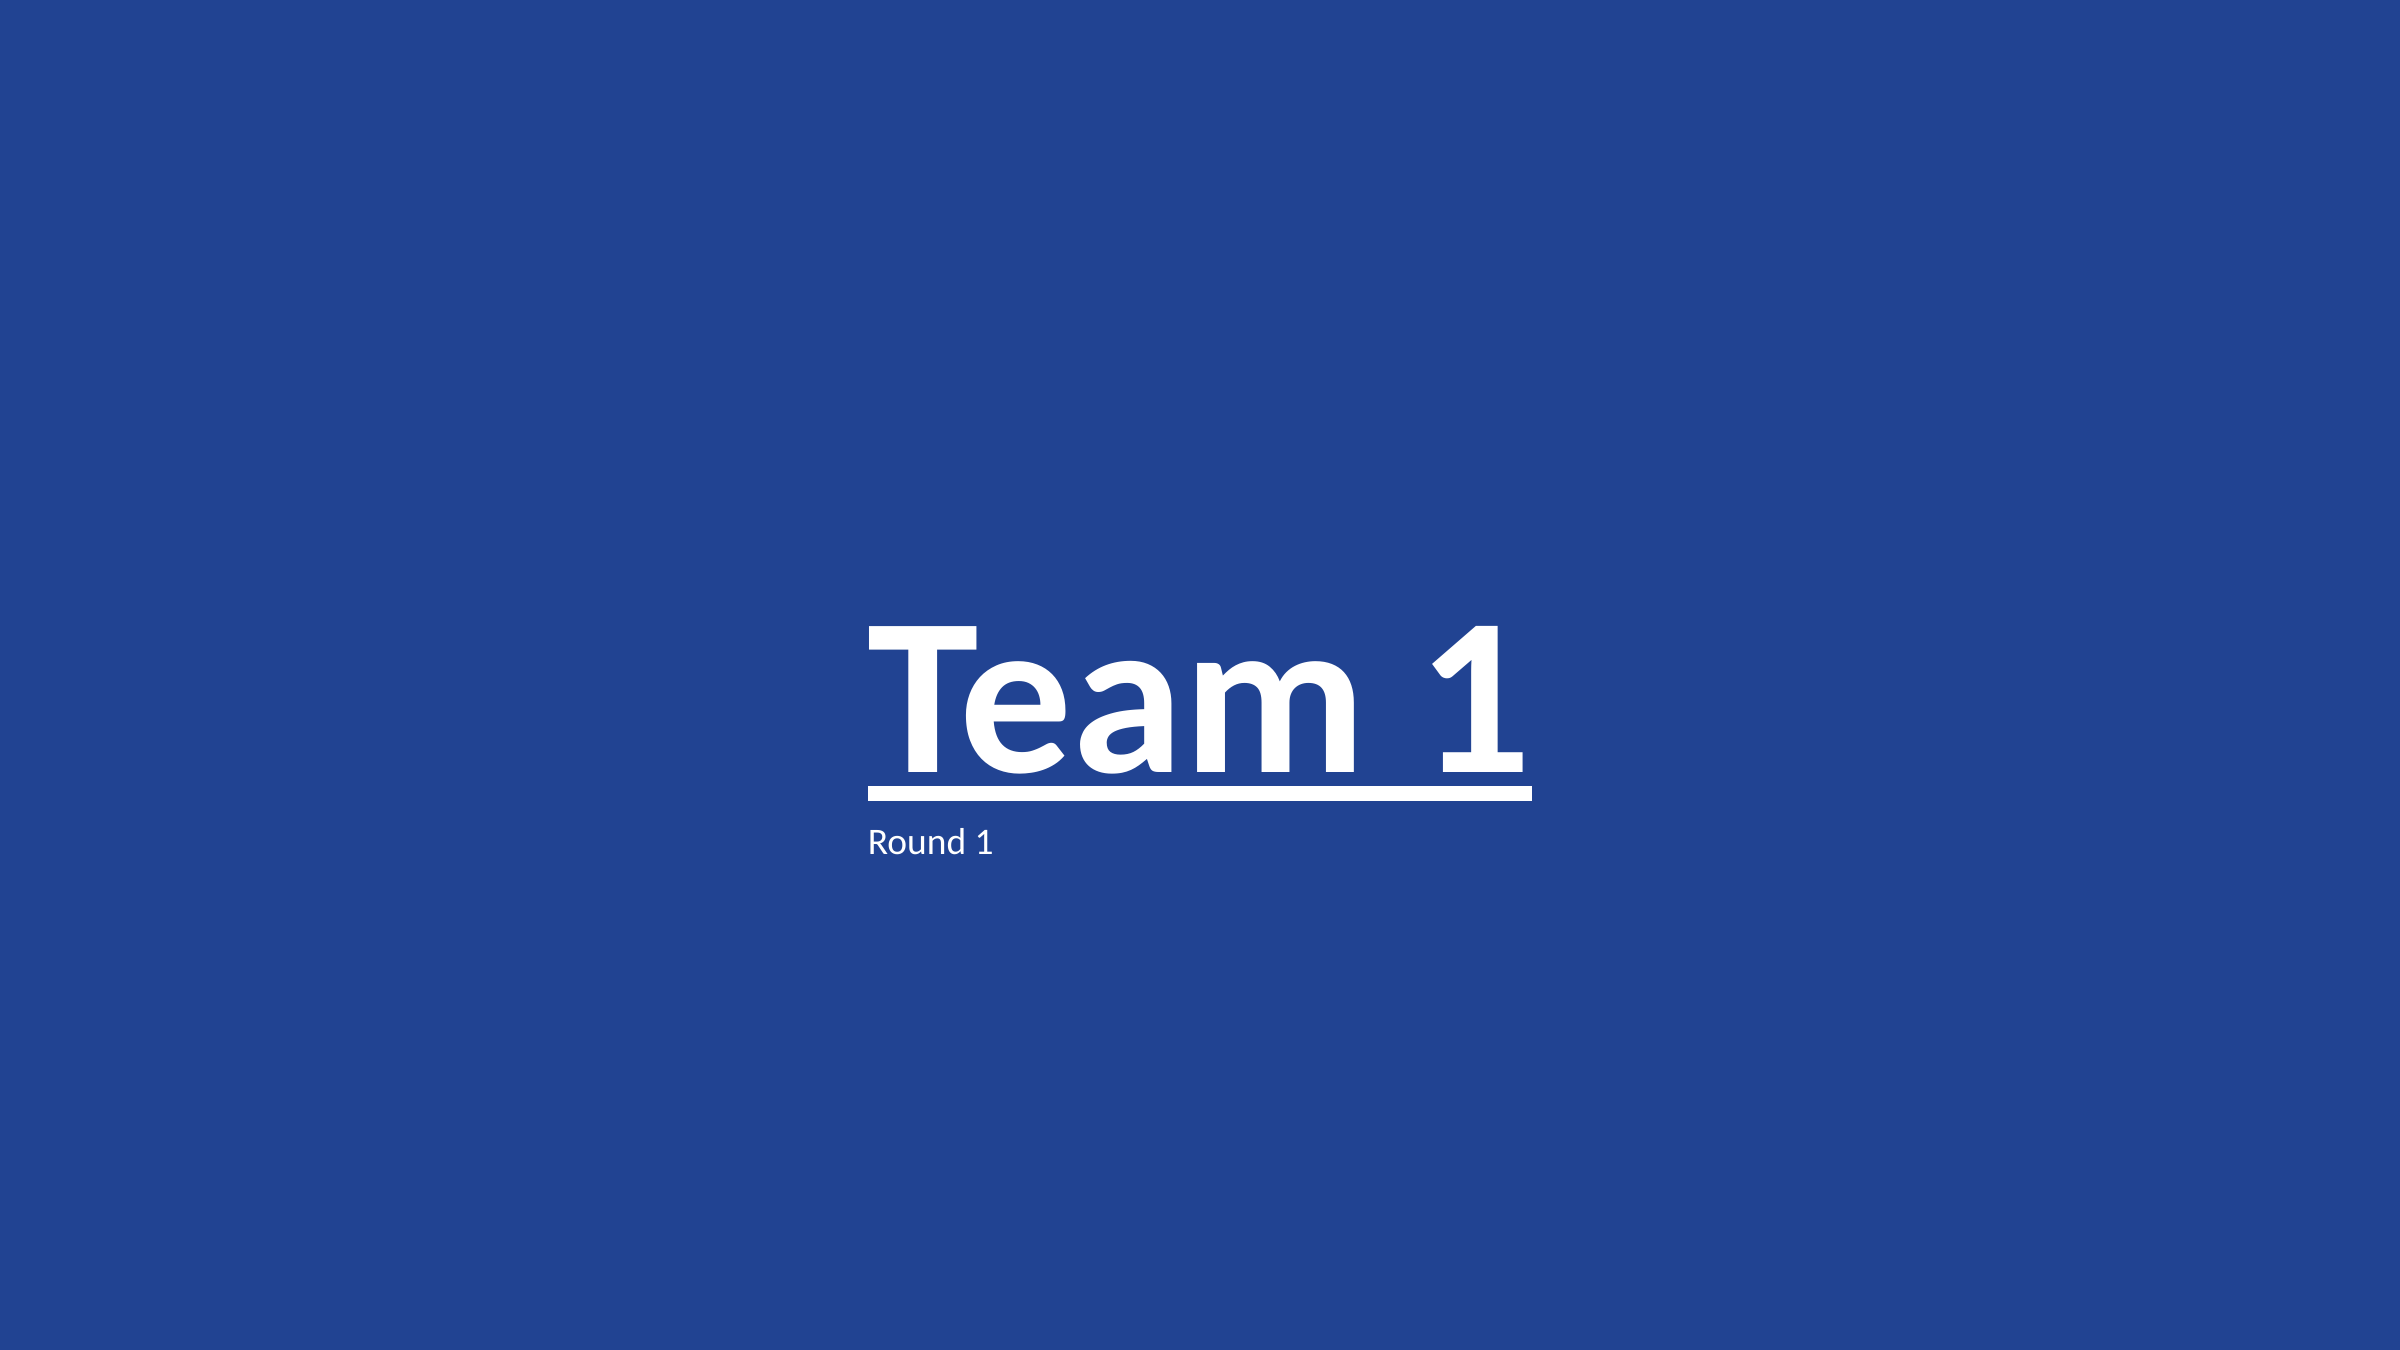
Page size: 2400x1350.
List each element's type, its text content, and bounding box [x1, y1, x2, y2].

text_box Team 1 Round 1 [853, 539, 1547, 870]
